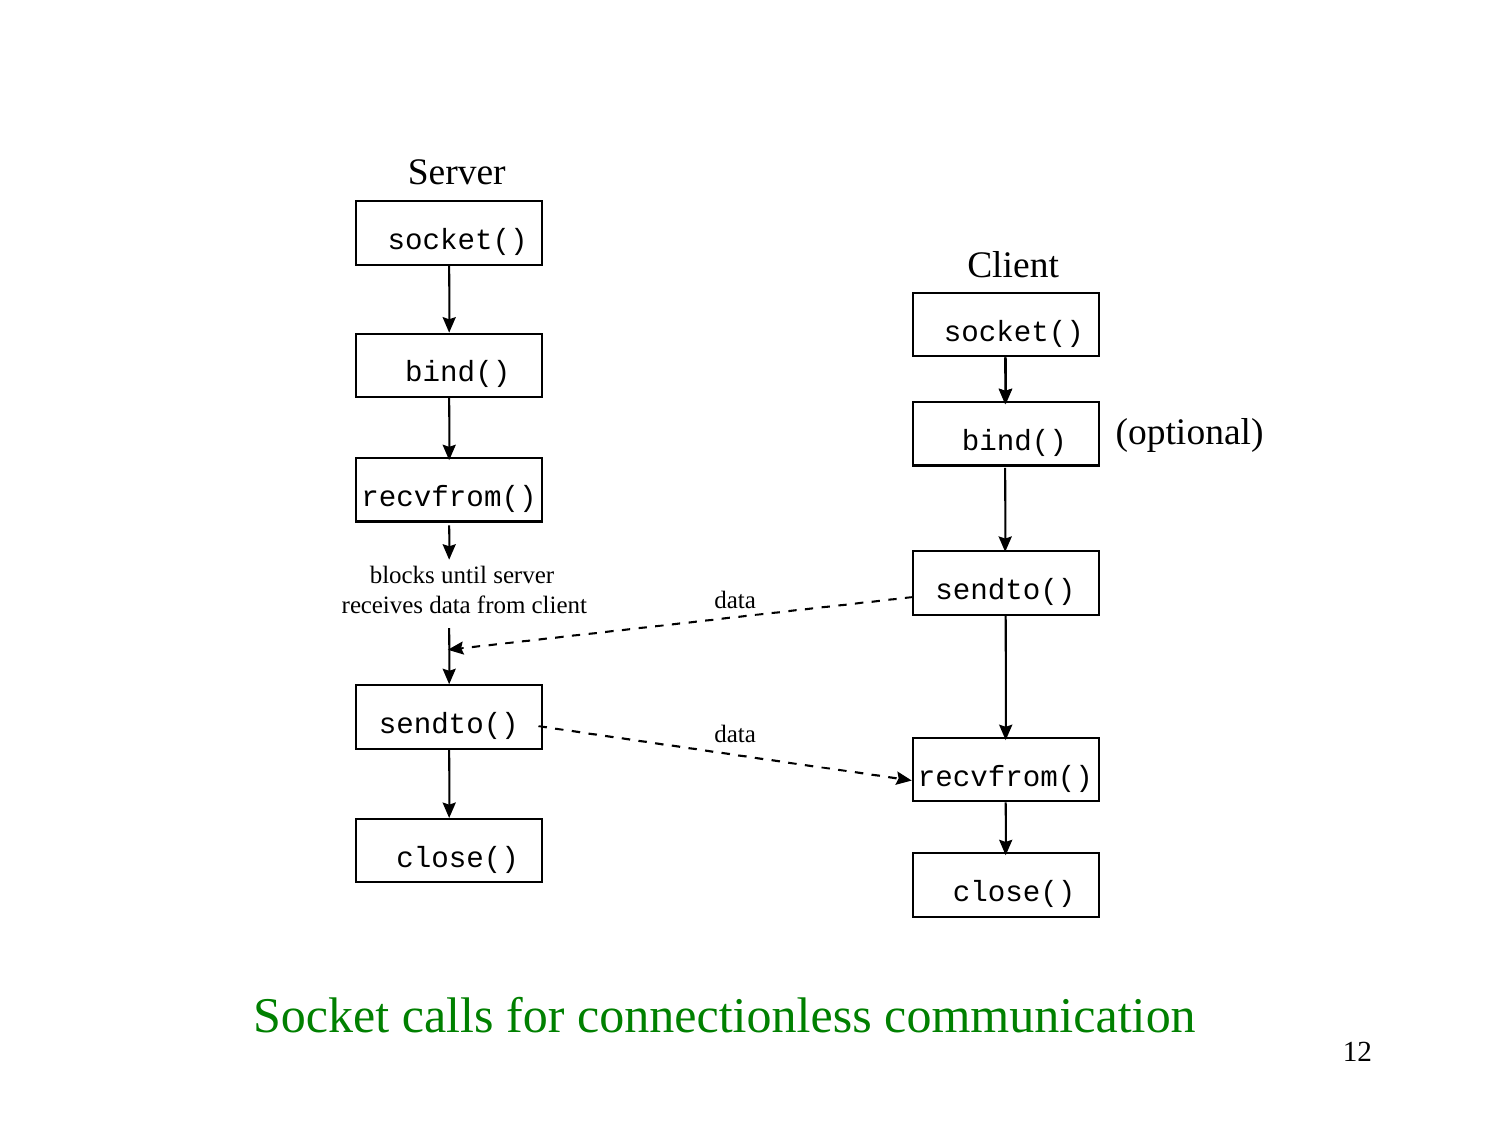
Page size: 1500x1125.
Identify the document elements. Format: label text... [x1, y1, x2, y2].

text_box [571, 633, 581, 637]
text_box (optional) [1100, 399, 1279, 460]
text_box [571, 729, 581, 734]
text_box [538, 725, 548, 729]
text_box [998, 839, 1013, 856]
text_box [804, 764, 814, 768]
text_box [912, 853, 1099, 917]
text_box [356, 458, 543, 522]
text_box receives data from client [341, 588, 588, 619]
text_box [442, 444, 456, 458]
text_box [854, 601, 864, 605]
text_box [442, 802, 456, 818]
text_box Client [967, 240, 1060, 286]
text_box [912, 737, 1099, 802]
text_box data [714, 717, 757, 748]
text_box [442, 316, 456, 333]
text_box [704, 749, 714, 753]
text_box blocks until server [369, 558, 555, 588]
text_box [737, 754, 747, 758]
text_box [871, 773, 881, 777]
text_box [356, 333, 543, 398]
text_box [471, 645, 481, 649]
slide_number 12 [1074, 1024, 1388, 1101]
text_box [356, 818, 543, 883]
text_box [654, 742, 664, 746]
text_box [771, 759, 781, 763]
text_box [998, 724, 1013, 741]
text_box [754, 756, 764, 761]
text_box [837, 768, 847, 772]
text_box [588, 732, 598, 736]
text_box [895, 771, 912, 785]
text_box [887, 776, 897, 780]
text_box [638, 739, 648, 743]
text_box [912, 551, 1099, 615]
text_box Socket calls for connectionless communication [162, 974, 1288, 1050]
text_box [554, 727, 564, 731]
text_box [804, 607, 814, 611]
text_box [605, 629, 614, 634]
text_box Server [407, 146, 507, 192]
text_box [442, 668, 456, 685]
text_box [912, 292, 1099, 357]
text_box [787, 761, 797, 765]
text_box [688, 747, 698, 751]
text_box [621, 628, 631, 632]
text_box [604, 734, 614, 739]
text_box [754, 612, 764, 616]
text_box data [714, 583, 757, 614]
text_box [998, 536, 1012, 552]
text_box [621, 737, 631, 741]
text_box [721, 751, 731, 756]
text_box [671, 744, 681, 748]
text_box [821, 766, 831, 770]
text_box [356, 201, 543, 265]
text_box [521, 639, 531, 643]
text_box [447, 641, 465, 655]
text_box [671, 622, 681, 626]
text_box [998, 388, 1012, 405]
text_box [854, 771, 864, 775]
text_box [912, 402, 1099, 466]
text_box [442, 544, 456, 560]
text_box [356, 685, 543, 749]
